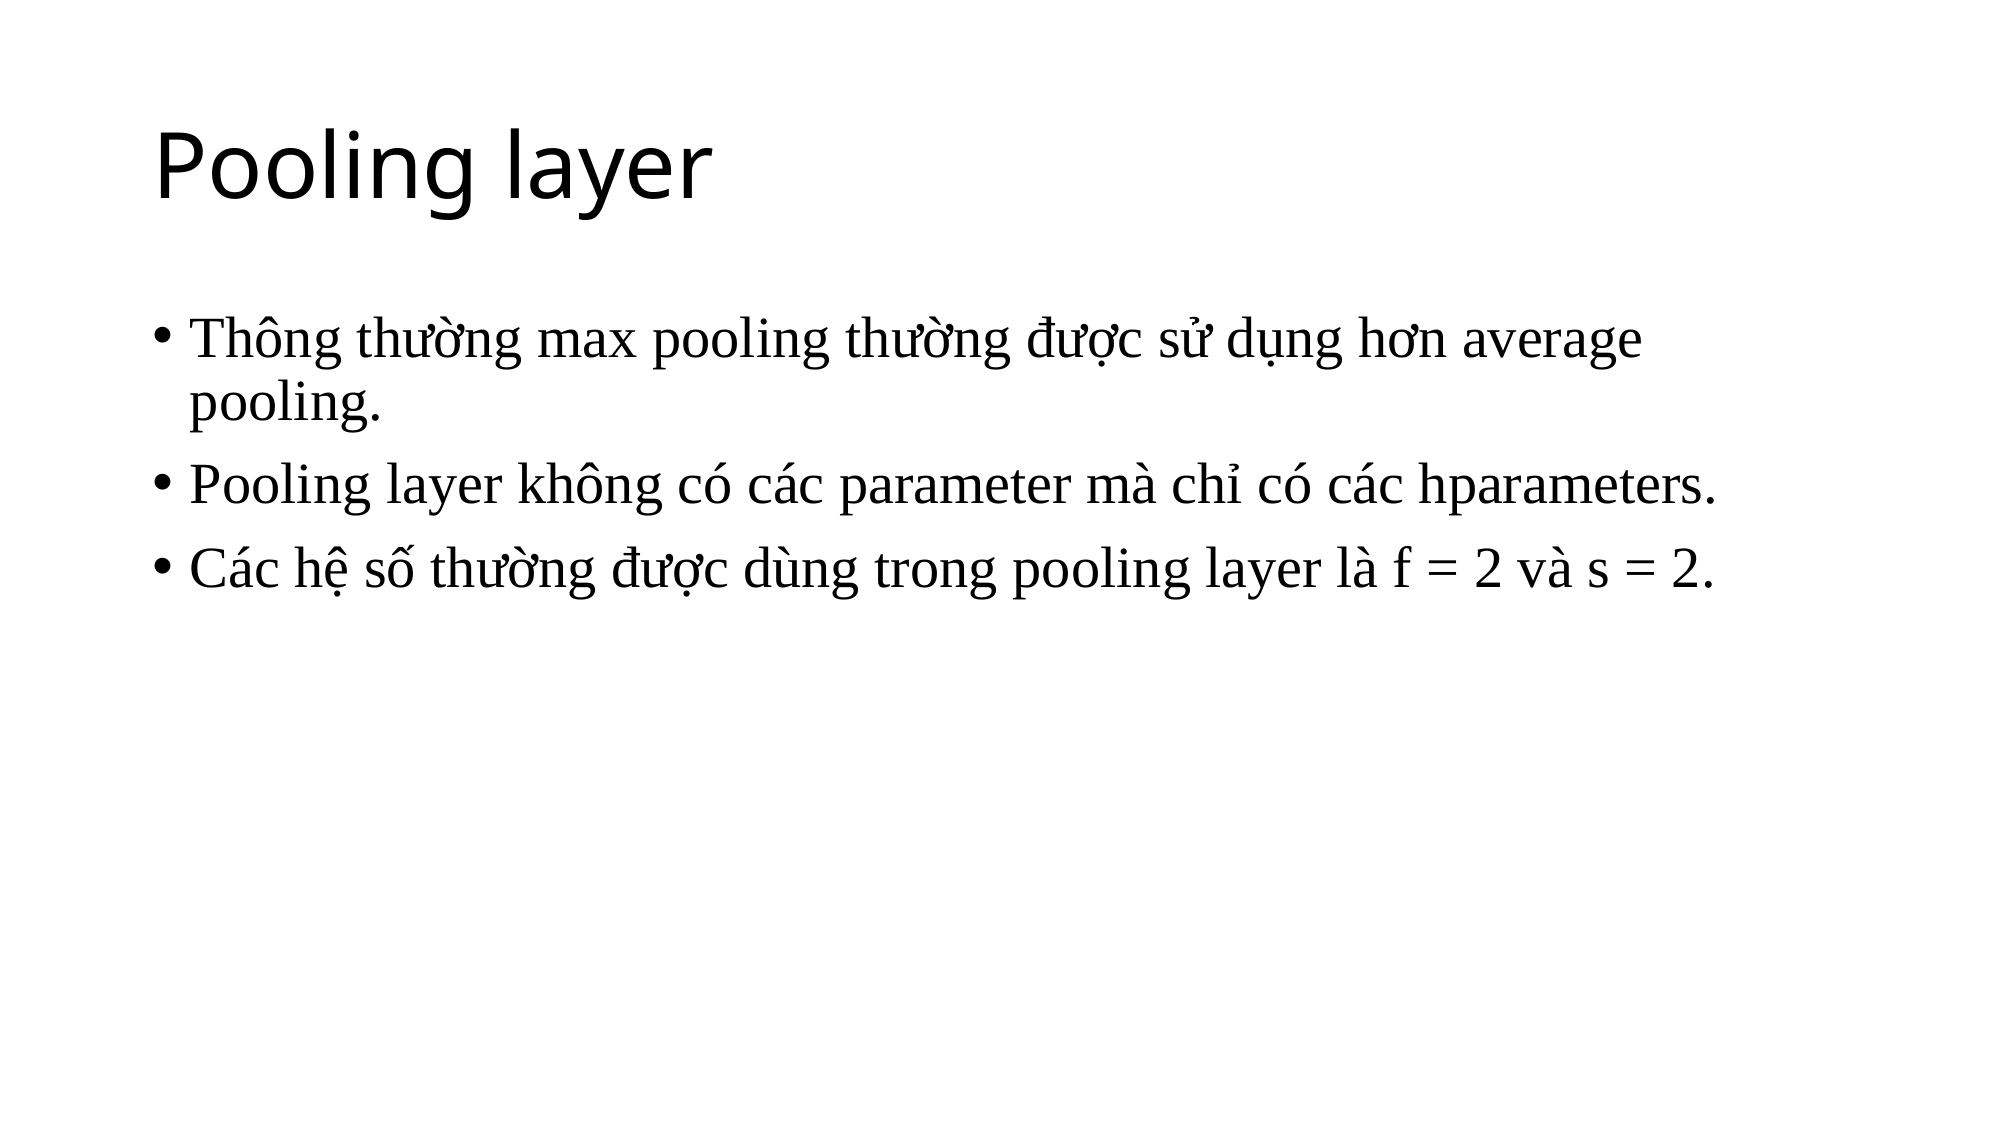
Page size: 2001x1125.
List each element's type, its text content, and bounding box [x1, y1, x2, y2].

title Pooling layer [137, 59, 1863, 278]
list Thông thường max pooling thường được sử dụng hơn average pooling. Pooling layer không có các parameter mà chỉ có các hparameters. Các hệ số thường được dùng trong pooling layer là f = 2 và s = 2. [137, 299, 1863, 1014]
